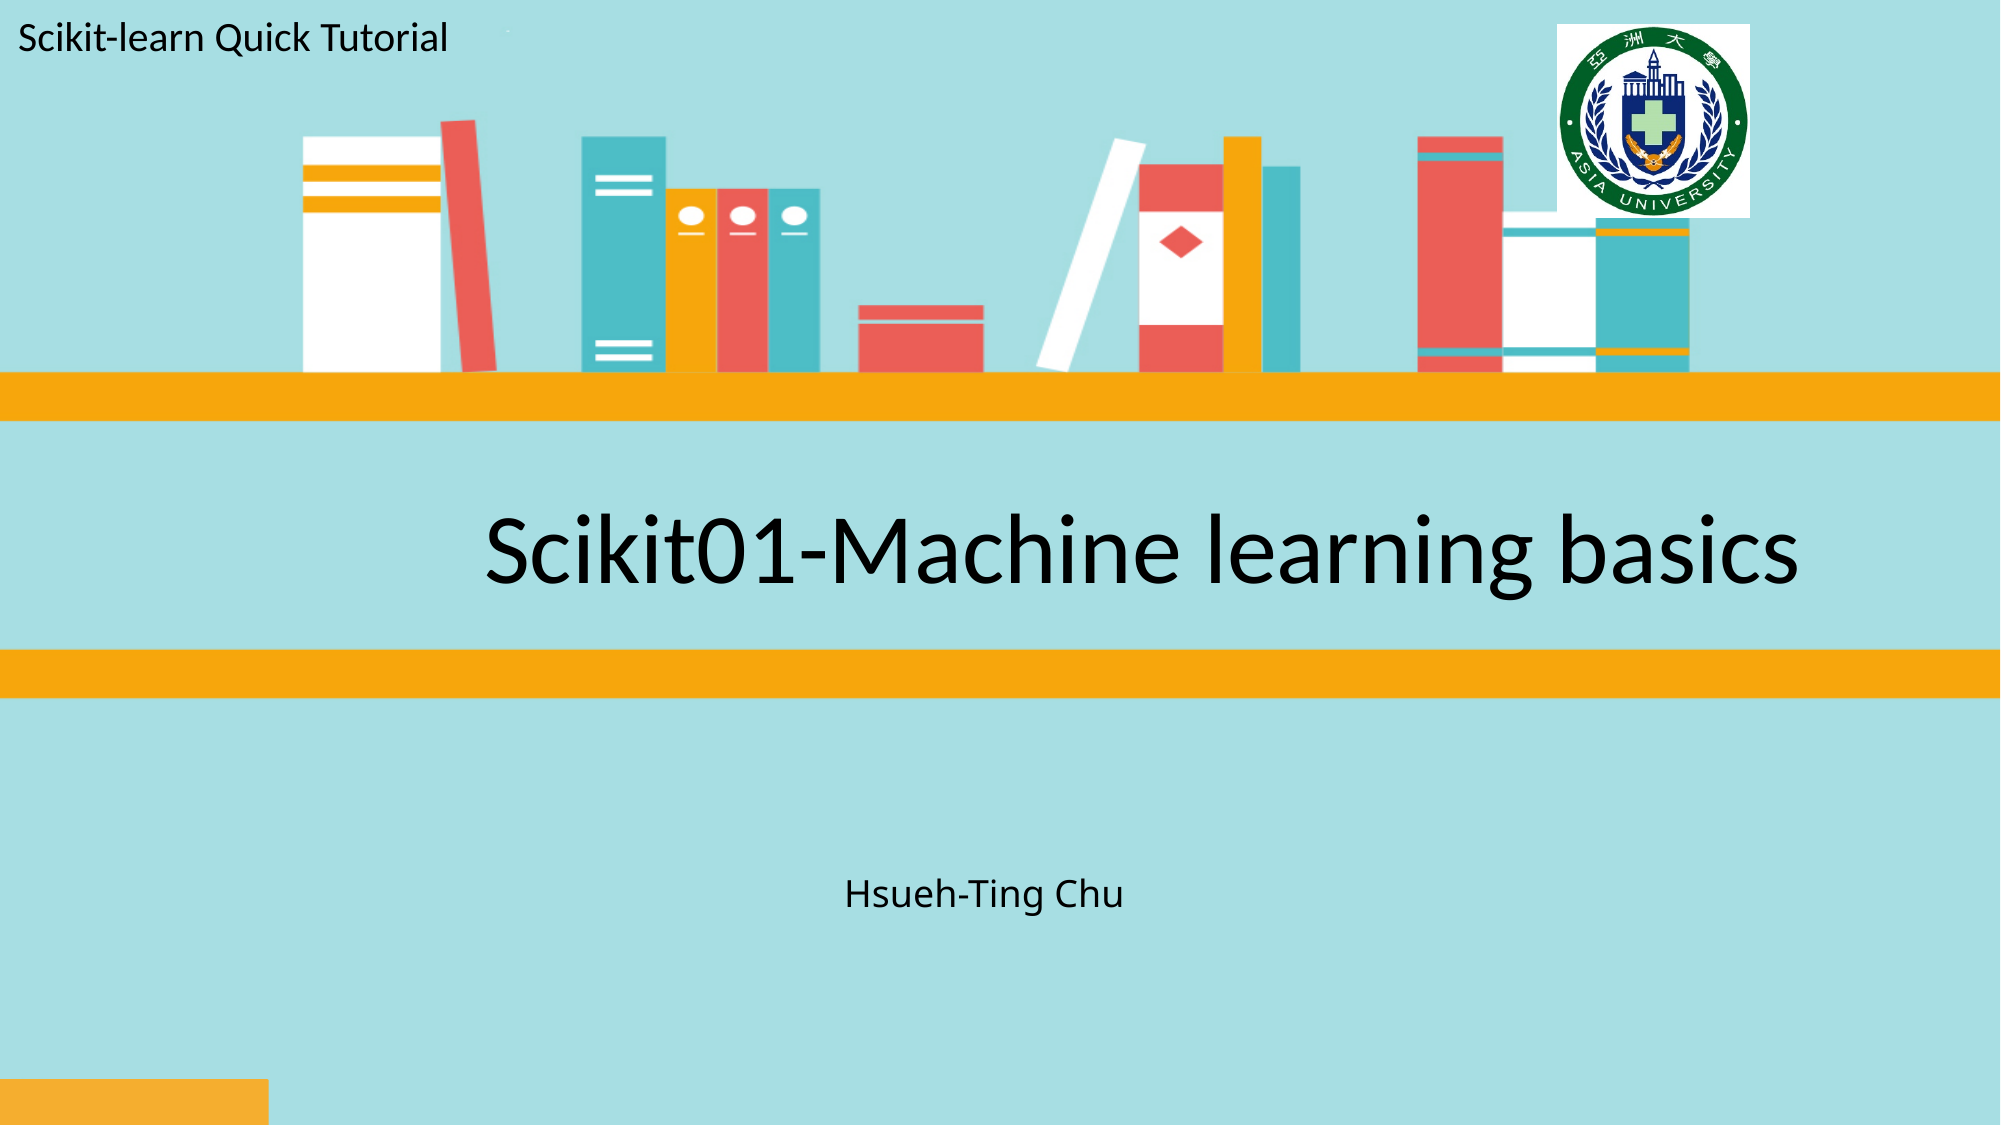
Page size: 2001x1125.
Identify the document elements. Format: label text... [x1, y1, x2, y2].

text_box Scikit-learn Quick Tutorial [3, 2, 474, 68]
text_box Scikit01-Machine learning basics [469, 476, 1818, 731]
text_box Hsueh-Ting Chu [829, 862, 1140, 923]
picture [0, 0, 2001, 1125]
